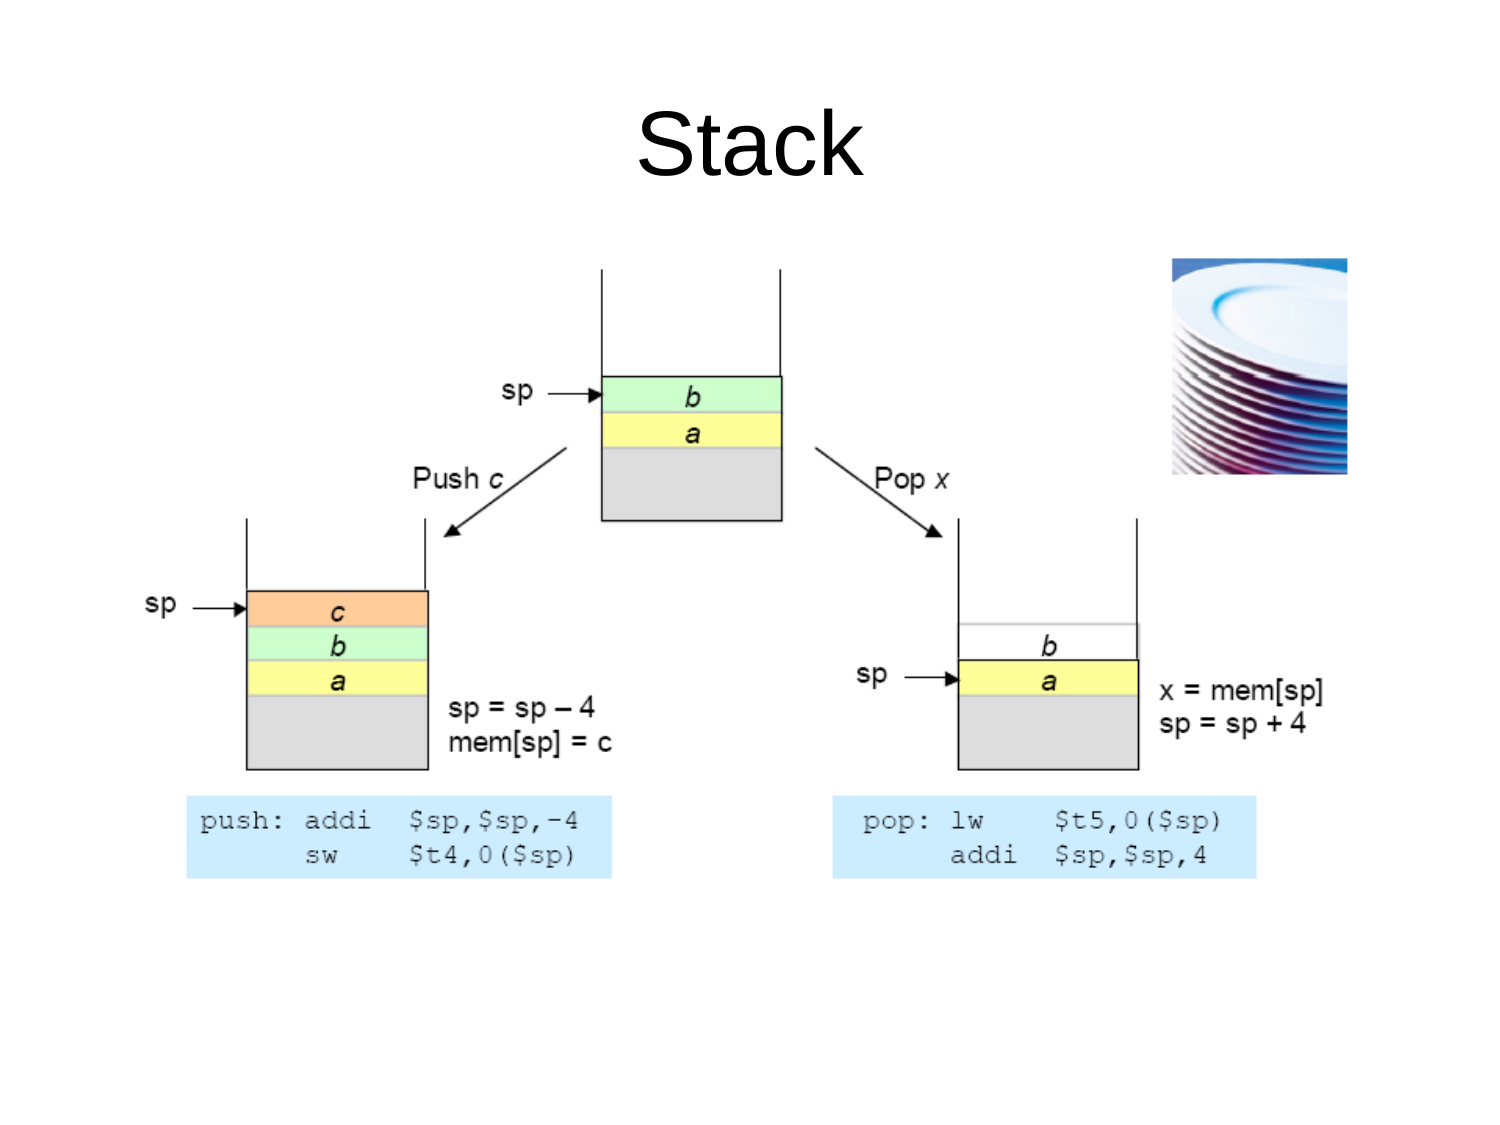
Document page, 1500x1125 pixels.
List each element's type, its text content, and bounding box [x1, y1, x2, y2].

title Stack [74, 44, 1426, 233]
picture [143, 243, 1357, 882]
